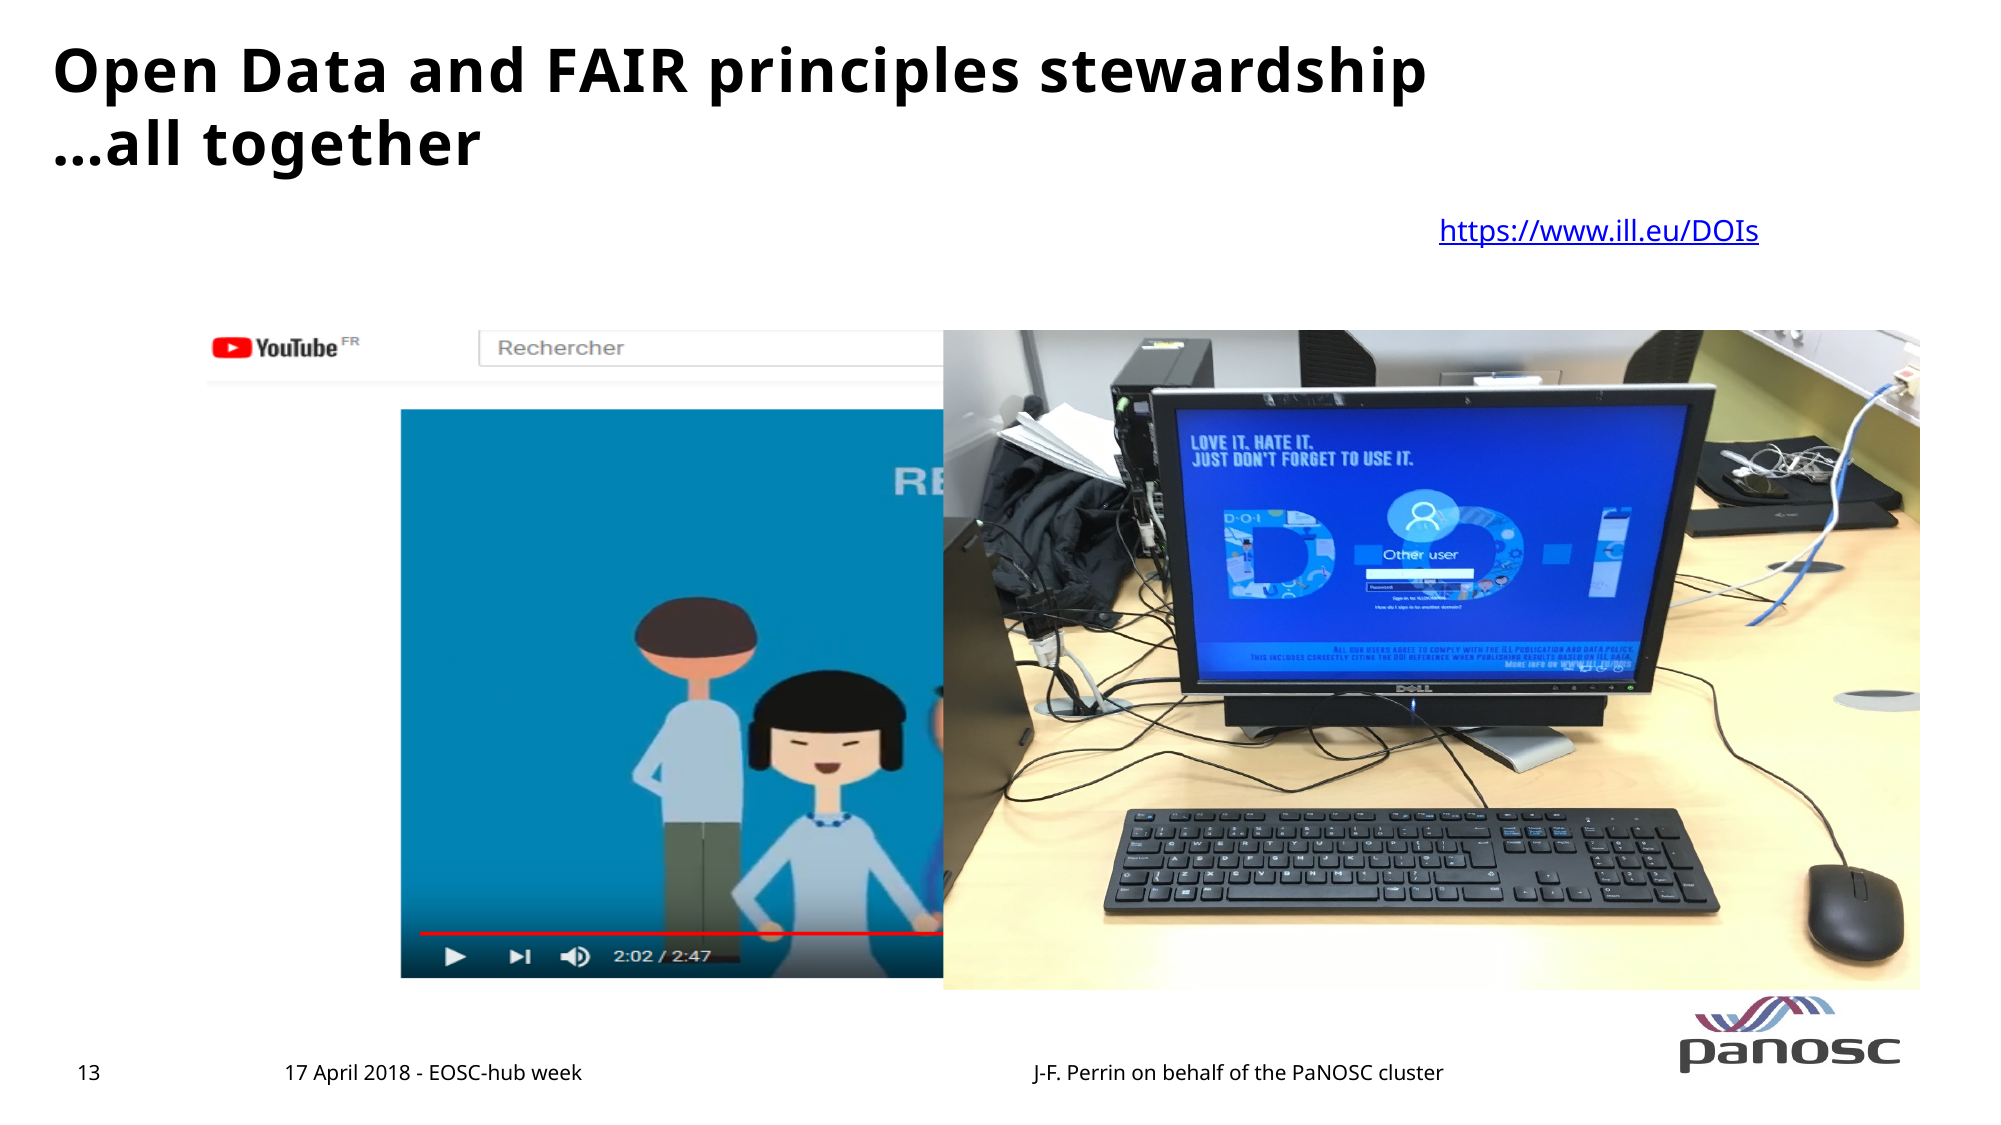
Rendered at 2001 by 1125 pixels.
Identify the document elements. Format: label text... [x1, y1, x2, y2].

text_box https://www.ill.eu/DOIs [1424, 204, 1775, 304]
text_box Open Data and FAIR principles stewardship …all together [37, 24, 1644, 290]
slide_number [269, 1052, 720, 1113]
picture [1, 330, 1999, 1125]
footer J-F. Perrin on behalf of the PaNOSC cluster [1018, 1052, 2000, 1113]
